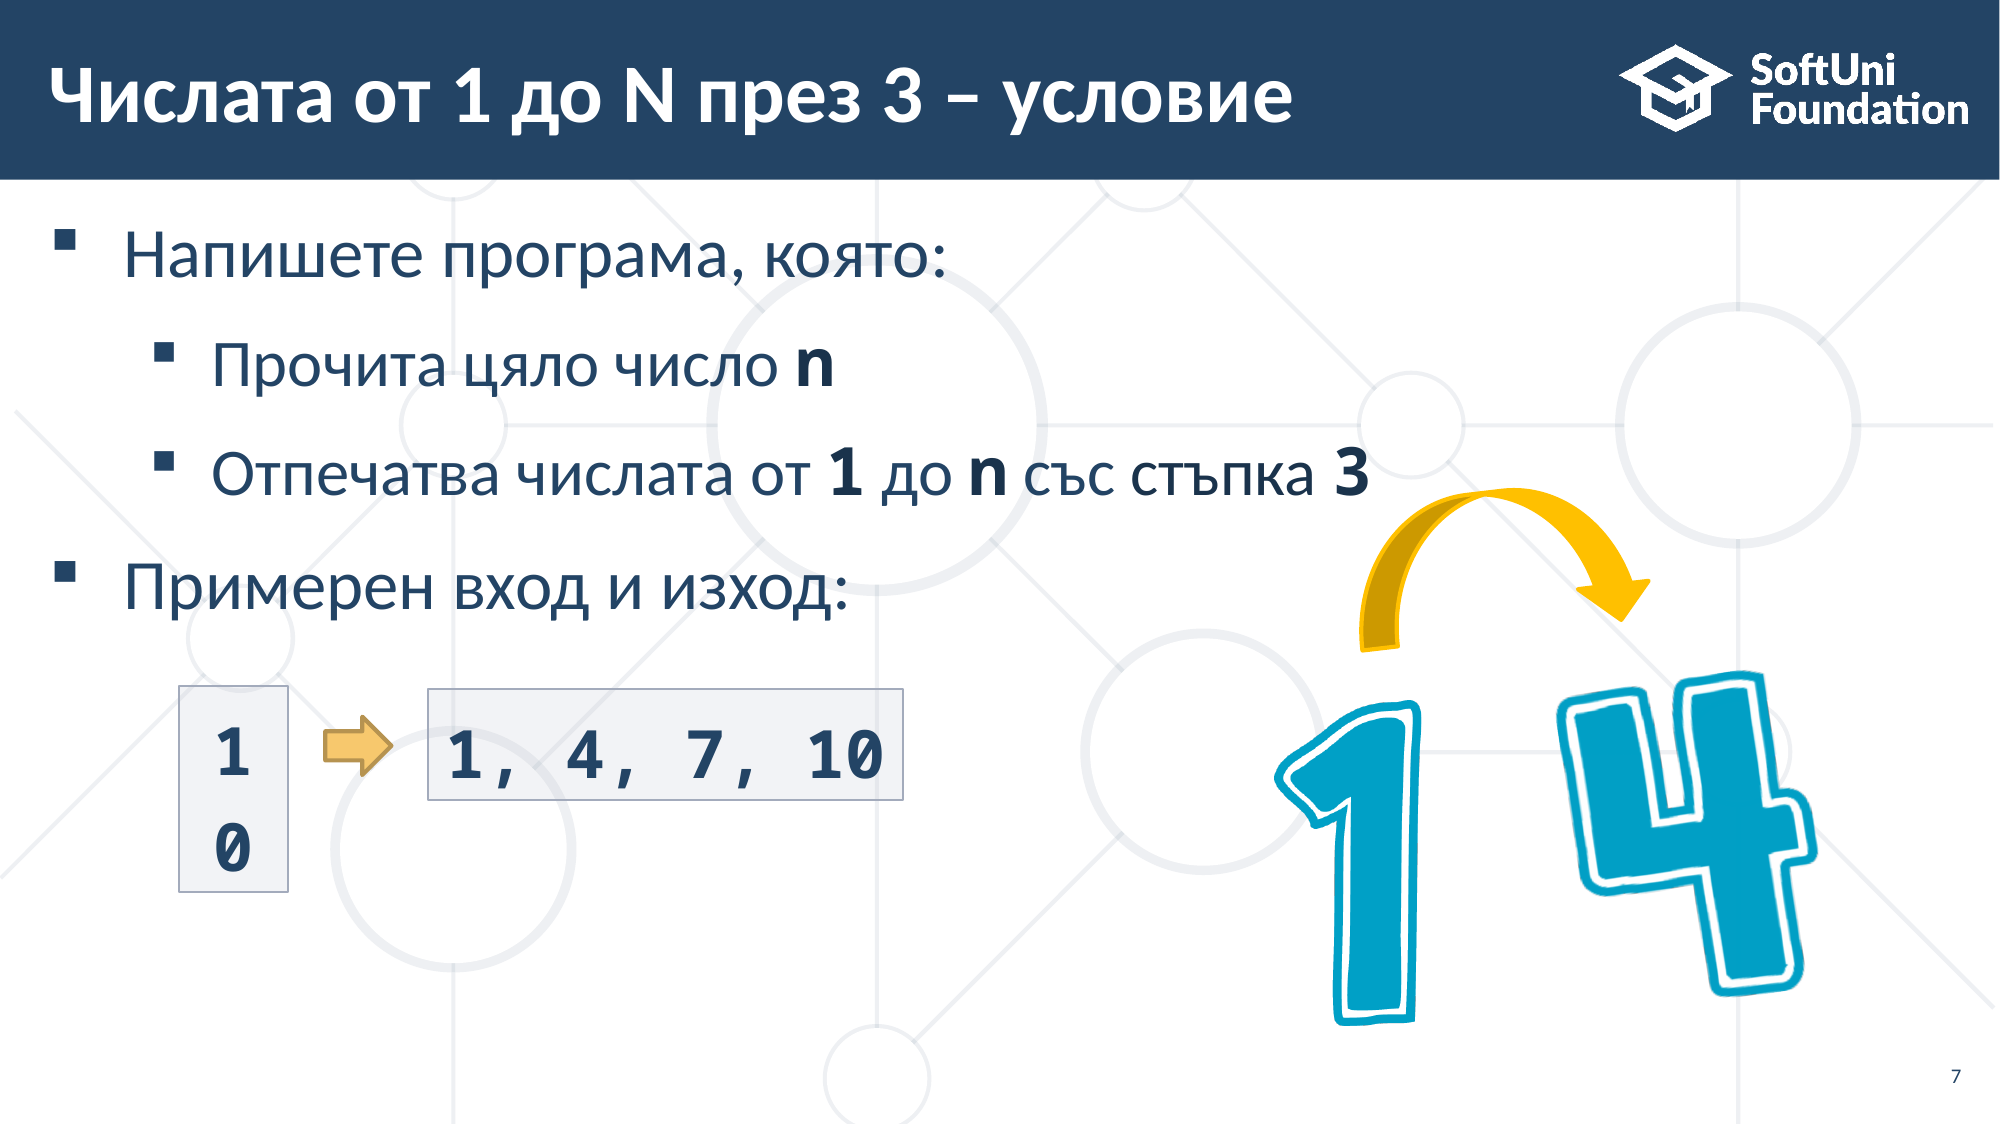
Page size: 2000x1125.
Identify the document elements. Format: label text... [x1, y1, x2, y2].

slide_number 7 [1896, 1049, 1968, 1101]
title Числата от 1 до N през 3 – условие [31, 16, 1591, 162]
text_box 10 [178, 685, 288, 893]
picture [1351, 736, 1422, 1027]
picture [1284, 709, 1412, 1017]
text_box 1, 4, 7, 10 [428, 689, 904, 800]
picture [1618, 44, 1968, 132]
picture [1274, 783, 1343, 1027]
text_box [323, 714, 394, 777]
picture [1553, 677, 1693, 808]
text_box [1359, 487, 1651, 653]
picture [1739, 663, 1816, 835]
list Напишете програма, която: Прочита цяло число n Отпечатва числата от 1 до n със стъпка 3 Примерен вход и изход: [31, 196, 1970, 1050]
picture [1566, 679, 1808, 988]
picture [1563, 766, 1837, 1017]
picture [1412, 699, 1422, 711]
picture [1274, 699, 1406, 772]
